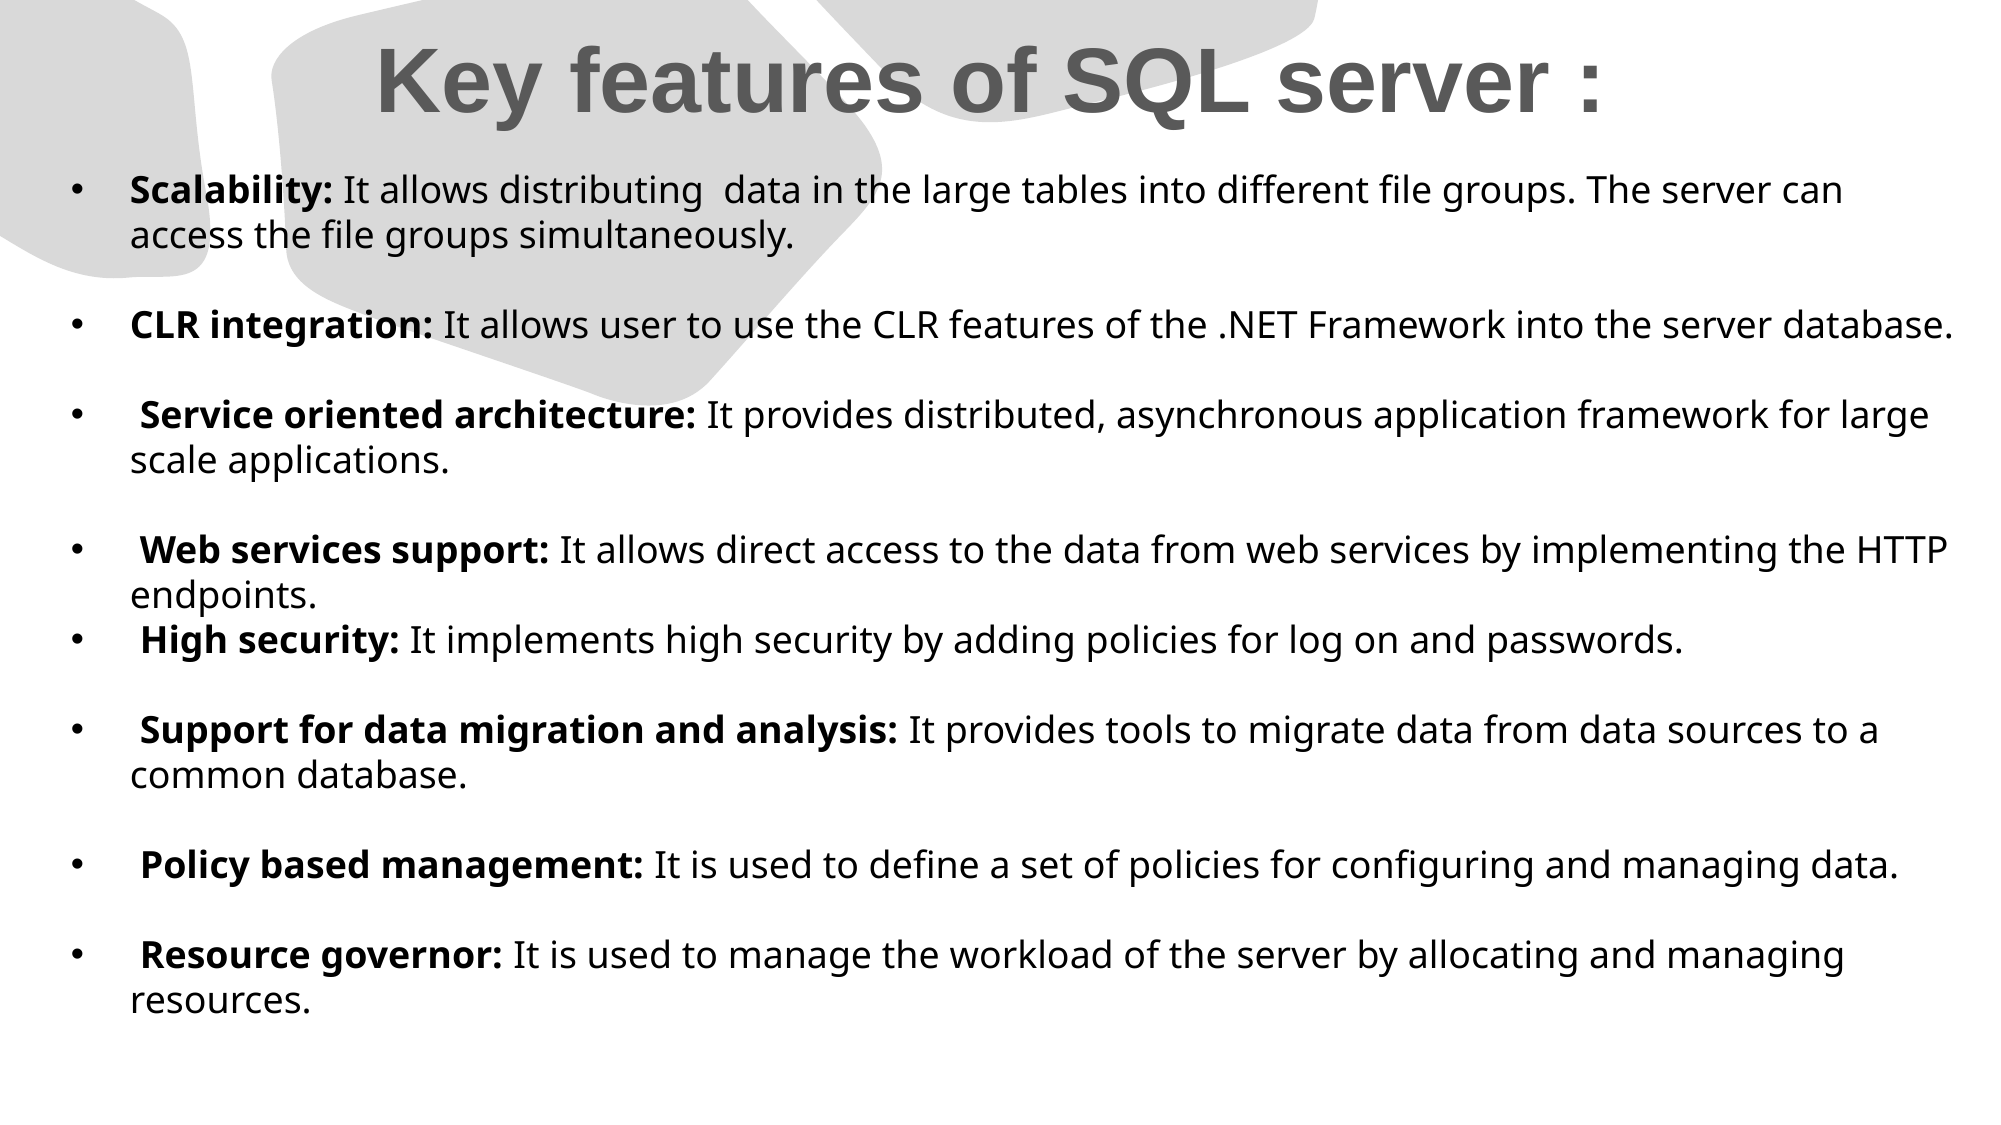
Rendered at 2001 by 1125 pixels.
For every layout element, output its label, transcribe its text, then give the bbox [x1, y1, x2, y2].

title Key features of SQL server : [115, 5, 1868, 146]
list Scalability: It allows distributing data in the large tables into different file groups. The server can access the file groups simultaneously. CLR integration: It allows user to use the CLR features of the .NET Framework into the server database. Service oriented architecture: It provides distributed, asynchronous application framework for large scale applications. Web services support: It allows direct access to the data from web services by implementing the HTTP endpoints. High security: It implements high security by adding policies for log on and passwords. Support for data migration and analysis: It provides tools to migrate data from data sources to a common database. Policy based management: It is used to define a set of policies for configuring and managing data. Resource governor: It is used to manage the workload of the server by allocating and managing resources. [55, 158, 1987, 1125]
